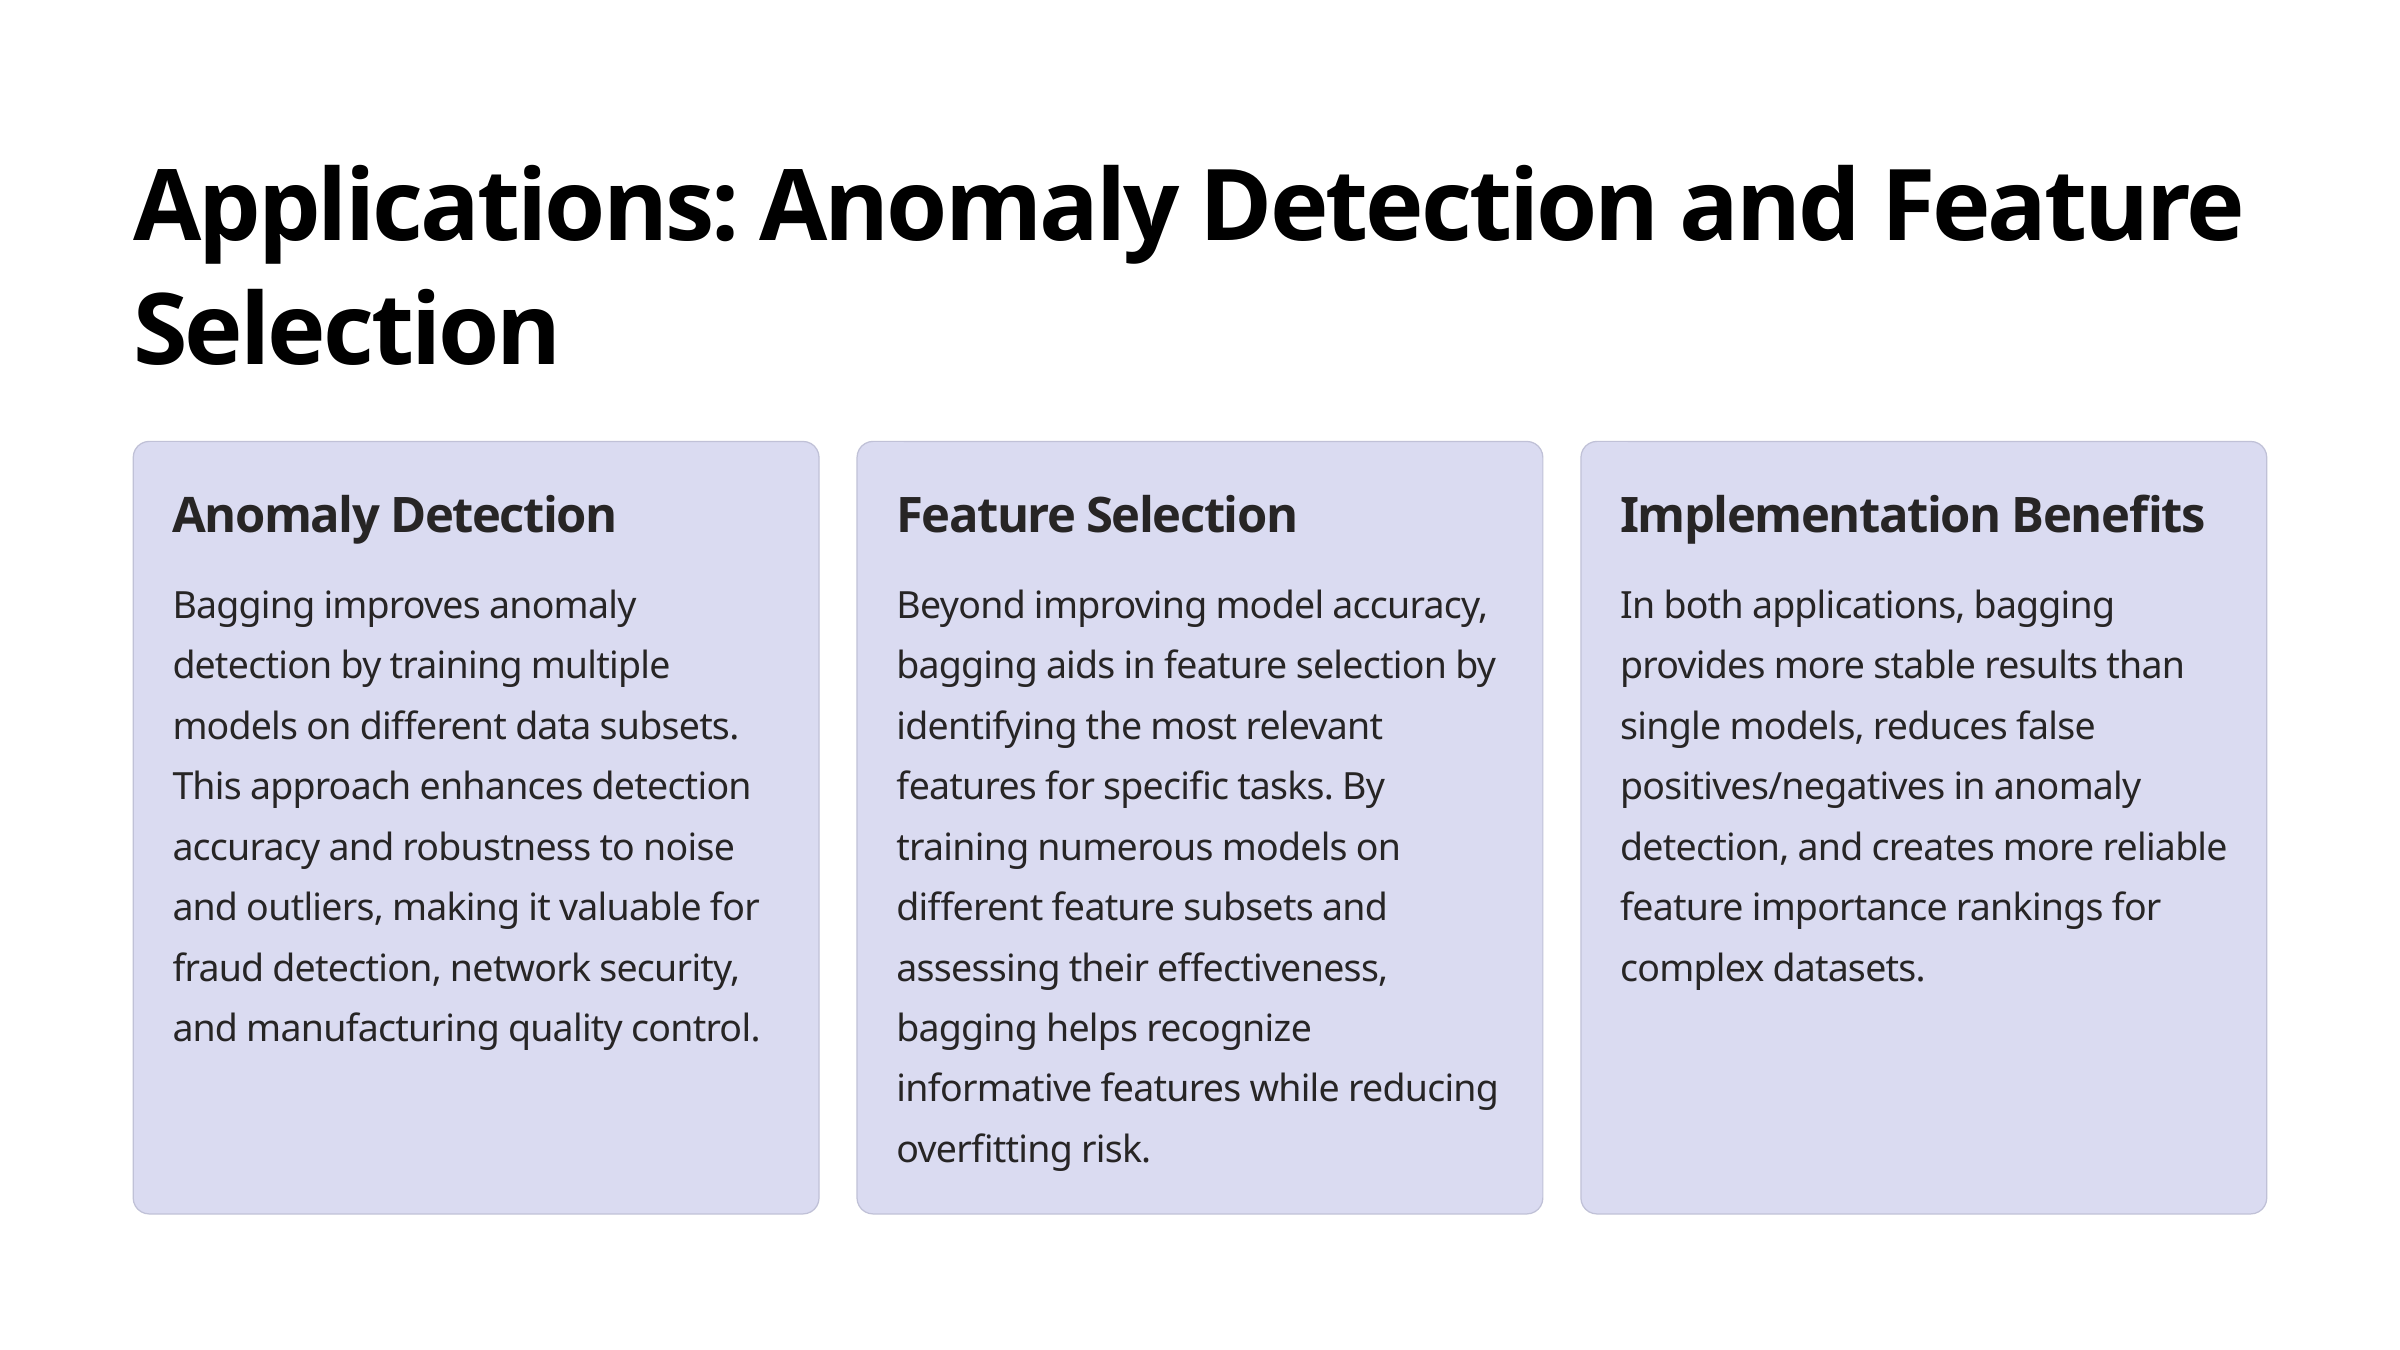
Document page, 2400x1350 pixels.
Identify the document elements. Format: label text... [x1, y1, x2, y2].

text_box Implementation Benefits [1620, 480, 2180, 543]
text_box Feature Selection [896, 480, 1393, 543]
text_box [857, 441, 1543, 1214]
text_box Beyond improving model accuracy, bagging aids in feature selection by identifying the most relevant features for specific tasks. By training numerous models on different feature subsets and assessing their effectiveness, bagging helps recognize informative features while reducing overfitting risk. [896, 565, 1504, 1175]
text_box Anomaly Detection [172, 480, 669, 543]
text_box In both applications, bagging provides more stable results than single models, reduces false positives/negatives in anomaly detection, and creates more reliable feature importance rankings for complex datasets. [1620, 565, 2228, 992]
text_box [133, 441, 820, 1214]
text_box Applications: Anomaly Detection and Feature Selection [133, 136, 2267, 385]
text_box [1580, 441, 2267, 1214]
text_box Bagging improves anomaly detection by training multiple models on different data subsets. This approach enhances detection accuracy and robustness to noise and outliers, making it valuable for fraud detection, network security, and manufacturing quality control. [172, 565, 780, 1053]
